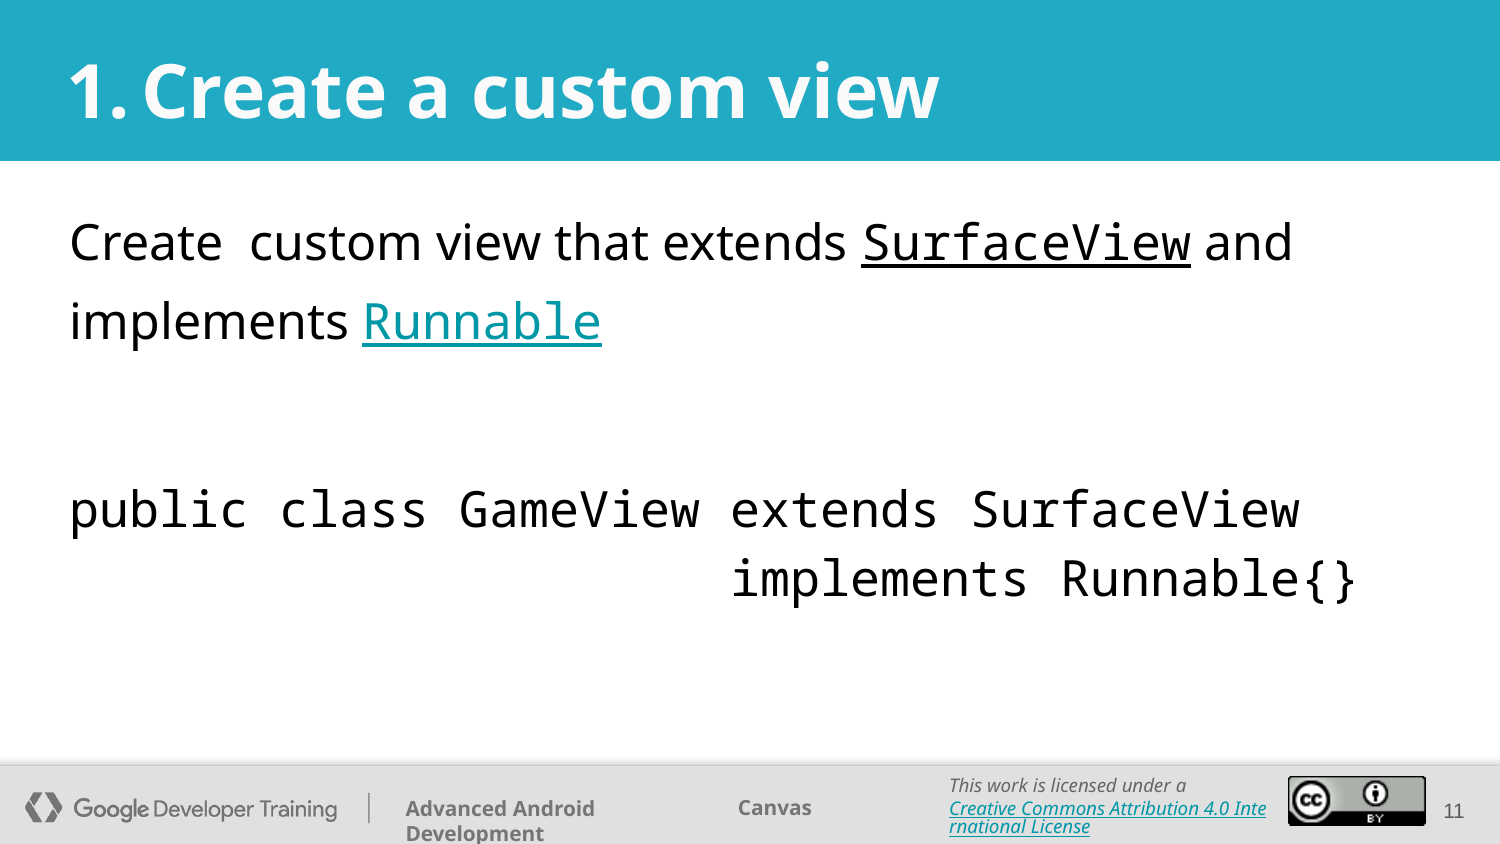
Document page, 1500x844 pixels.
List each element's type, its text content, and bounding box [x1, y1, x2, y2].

title Create a custom view [51, 28, 1449, 122]
picture [0, 161, 1500, 844]
slide_number ‹#› [1389, 777, 1480, 842]
list Create custom view that extends SurfaceView and implements Runnable public class GameView extends SurfaceView implements Runnable{} [54, 185, 1446, 720]
